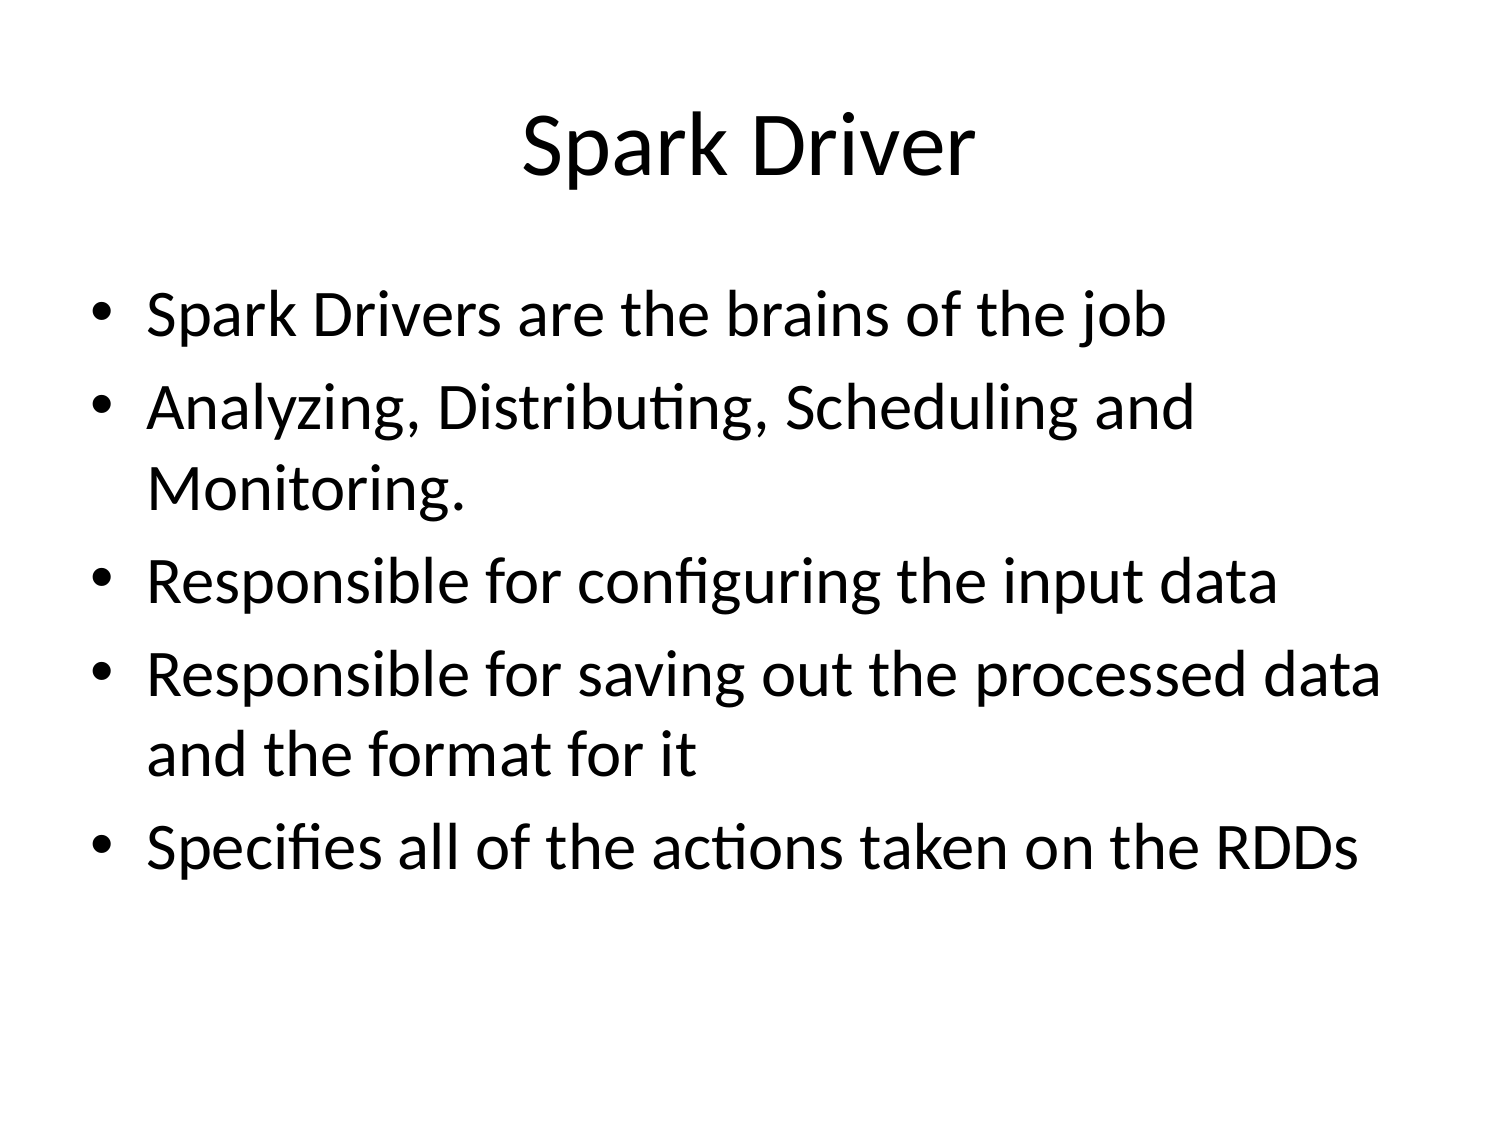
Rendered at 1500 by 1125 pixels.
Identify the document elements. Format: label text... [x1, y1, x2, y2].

title Spark Driver [75, 45, 1425, 233]
list Spark Drivers are the brains of the job Analyzing, Distributing, Scheduling and Monitoring. Responsible for configuring the input data Responsible for saving out the processed data and the format for it Specifies all of the actions taken on the RDDs [75, 262, 1425, 1005]
